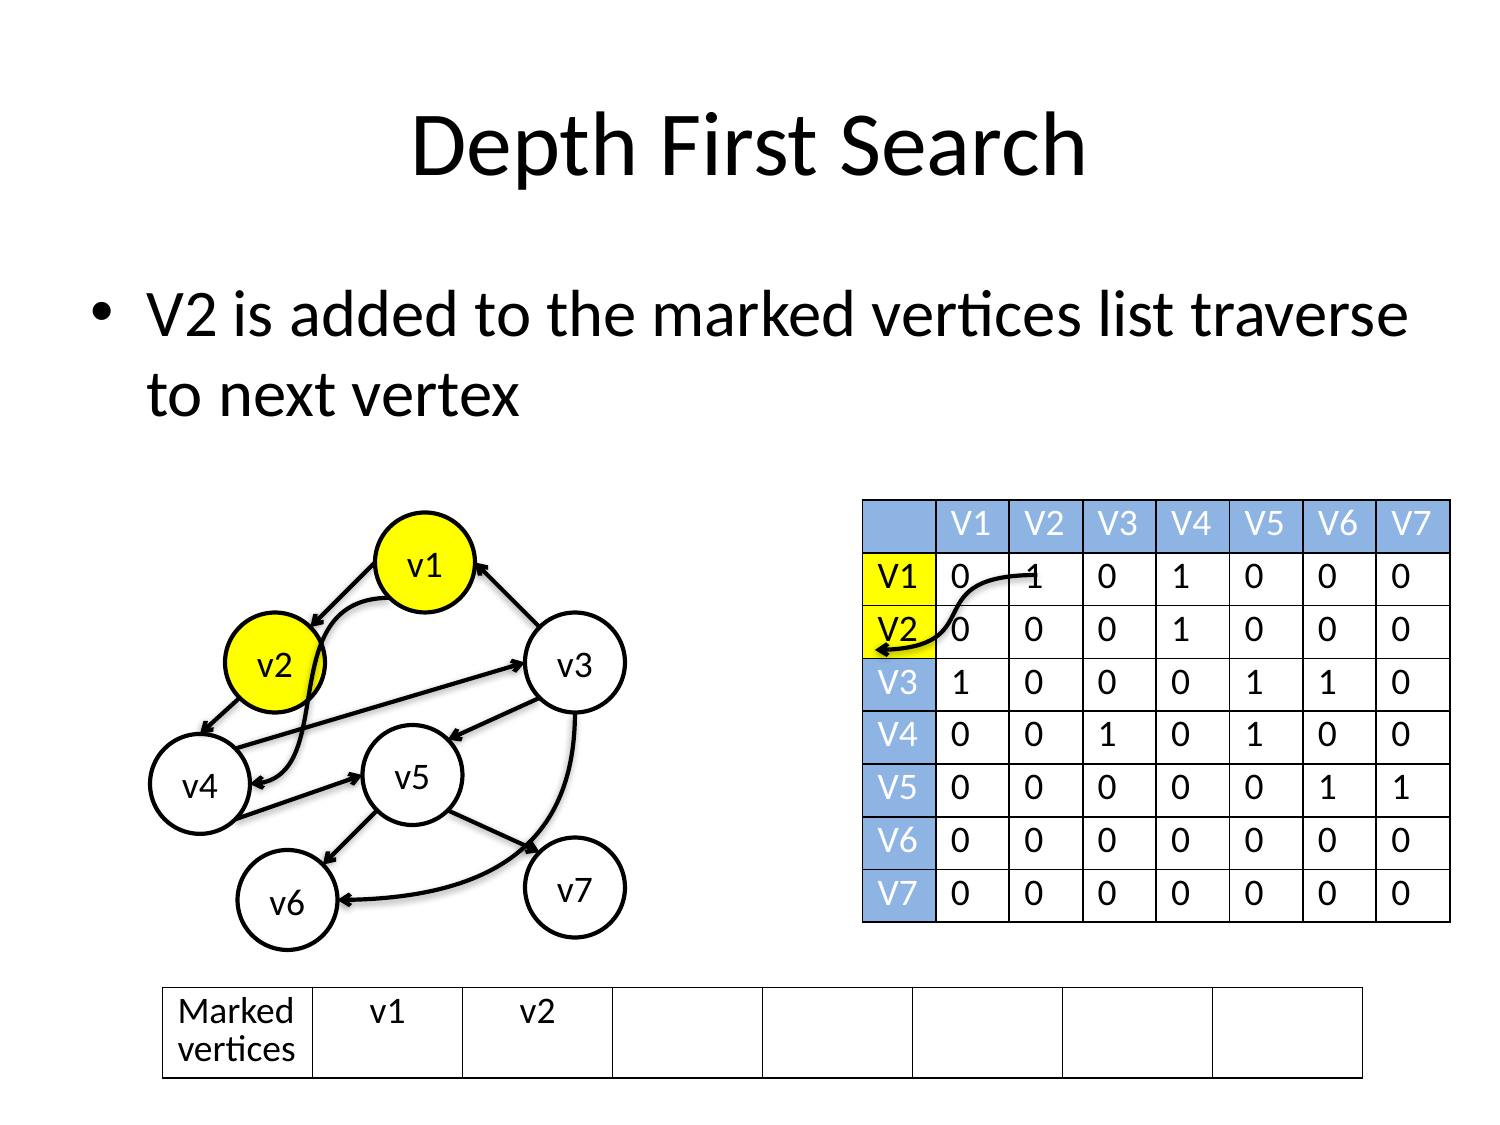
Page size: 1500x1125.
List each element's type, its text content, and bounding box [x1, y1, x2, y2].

table_cell 0 [1084, 818, 1155, 869]
table_cell 1 [1010, 554, 1082, 605]
table_header V5 [1230, 501, 1302, 552]
table_cell 0 [1304, 606, 1375, 658]
table_cell 0 [1157, 818, 1229, 869]
table_cell 0 [1010, 659, 1082, 710]
table_cell 0 [937, 870, 1008, 921]
title Depth First Search [75, 45, 1425, 233]
table_cell 0 [1010, 818, 1082, 869]
table_header [763, 988, 912, 1077]
table_header V3 [1084, 501, 1155, 552]
table_cell 0 [1010, 765, 1082, 816]
table_cell 0 [937, 554, 1008, 573]
table_cell 0 [1157, 870, 1229, 921]
table_cell 1 [1230, 712, 1302, 763]
table_cell 0 [1377, 659, 1449, 710]
table_cell 1 [1377, 765, 1449, 816]
table_cell 1 [937, 660, 1008, 710]
table_cell 1 [1304, 765, 1375, 816]
table_cell 1 [1084, 712, 1155, 763]
table_header V6 [1304, 501, 1375, 552]
table_cell 0 [1304, 554, 1375, 605]
table_cell 0 [1304, 818, 1375, 869]
table_cell 0 [1230, 606, 1302, 658]
table_header V1 [937, 501, 1008, 552]
table_cell 0 [1084, 554, 1155, 605]
table_header v2 [463, 988, 612, 1077]
table_cell 1 [1230, 659, 1302, 710]
table_cell 0 [1084, 765, 1155, 816]
table_header [1063, 988, 1212, 1077]
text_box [874, 574, 1038, 651]
table_cell 0 [1157, 659, 1229, 710]
table_cell 0 [1304, 870, 1375, 921]
table_header V4 [1157, 501, 1229, 552]
table_header V7 [1377, 501, 1449, 552]
table_header [1213, 988, 1362, 1077]
table_header [913, 988, 1062, 1077]
table_cell 0 [1377, 870, 1449, 921]
table_cell 0 [1230, 870, 1302, 921]
table_cell 0 [1038, 606, 1082, 658]
list V2 is added to the marked vertices list traverse to next vertex [75, 262, 1425, 1005]
table_cell 0 [1010, 712, 1082, 763]
table_cell V5 [863, 765, 935, 816]
table_cell 0 [1377, 712, 1449, 763]
table_cell 0 [1157, 712, 1229, 763]
table_header [613, 988, 762, 1077]
table_cell 1 [1157, 606, 1229, 658]
table_cell 0 [937, 765, 1008, 816]
table_cell 0 [1010, 870, 1082, 921]
table_header [863, 501, 935, 552]
table_cell V3 [863, 659, 935, 710]
table_cell 0 [1084, 659, 1155, 710]
table_cell 0 [1377, 606, 1449, 658]
table_cell 0 [1084, 606, 1155, 658]
table_cell 0 [1377, 818, 1449, 869]
table_cell 0 [1230, 554, 1302, 605]
table_cell 1 [1157, 554, 1229, 605]
table_header V2 [1010, 501, 1082, 552]
table_cell V4 [863, 712, 935, 763]
table_cell V6 [863, 818, 935, 869]
table_cell 0 [1157, 765, 1229, 816]
table_cell 1 [1304, 659, 1375, 710]
table_cell V1 [863, 554, 935, 605]
table_header Marked vertices [163, 988, 312, 1077]
table_cell 0 [1377, 554, 1449, 605]
table_cell 0 [1084, 870, 1155, 921]
table_cell 0 [1304, 712, 1375, 763]
table_cell 0 [937, 818, 1008, 869]
table_cell V2 [863, 606, 872, 658]
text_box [149, 512, 626, 951]
table_cell V7 [863, 870, 935, 921]
table_cell 0 [1230, 818, 1302, 869]
table_header v1 [313, 988, 462, 1077]
table_cell 0 [1230, 765, 1302, 816]
table_cell 0 [937, 712, 1008, 763]
